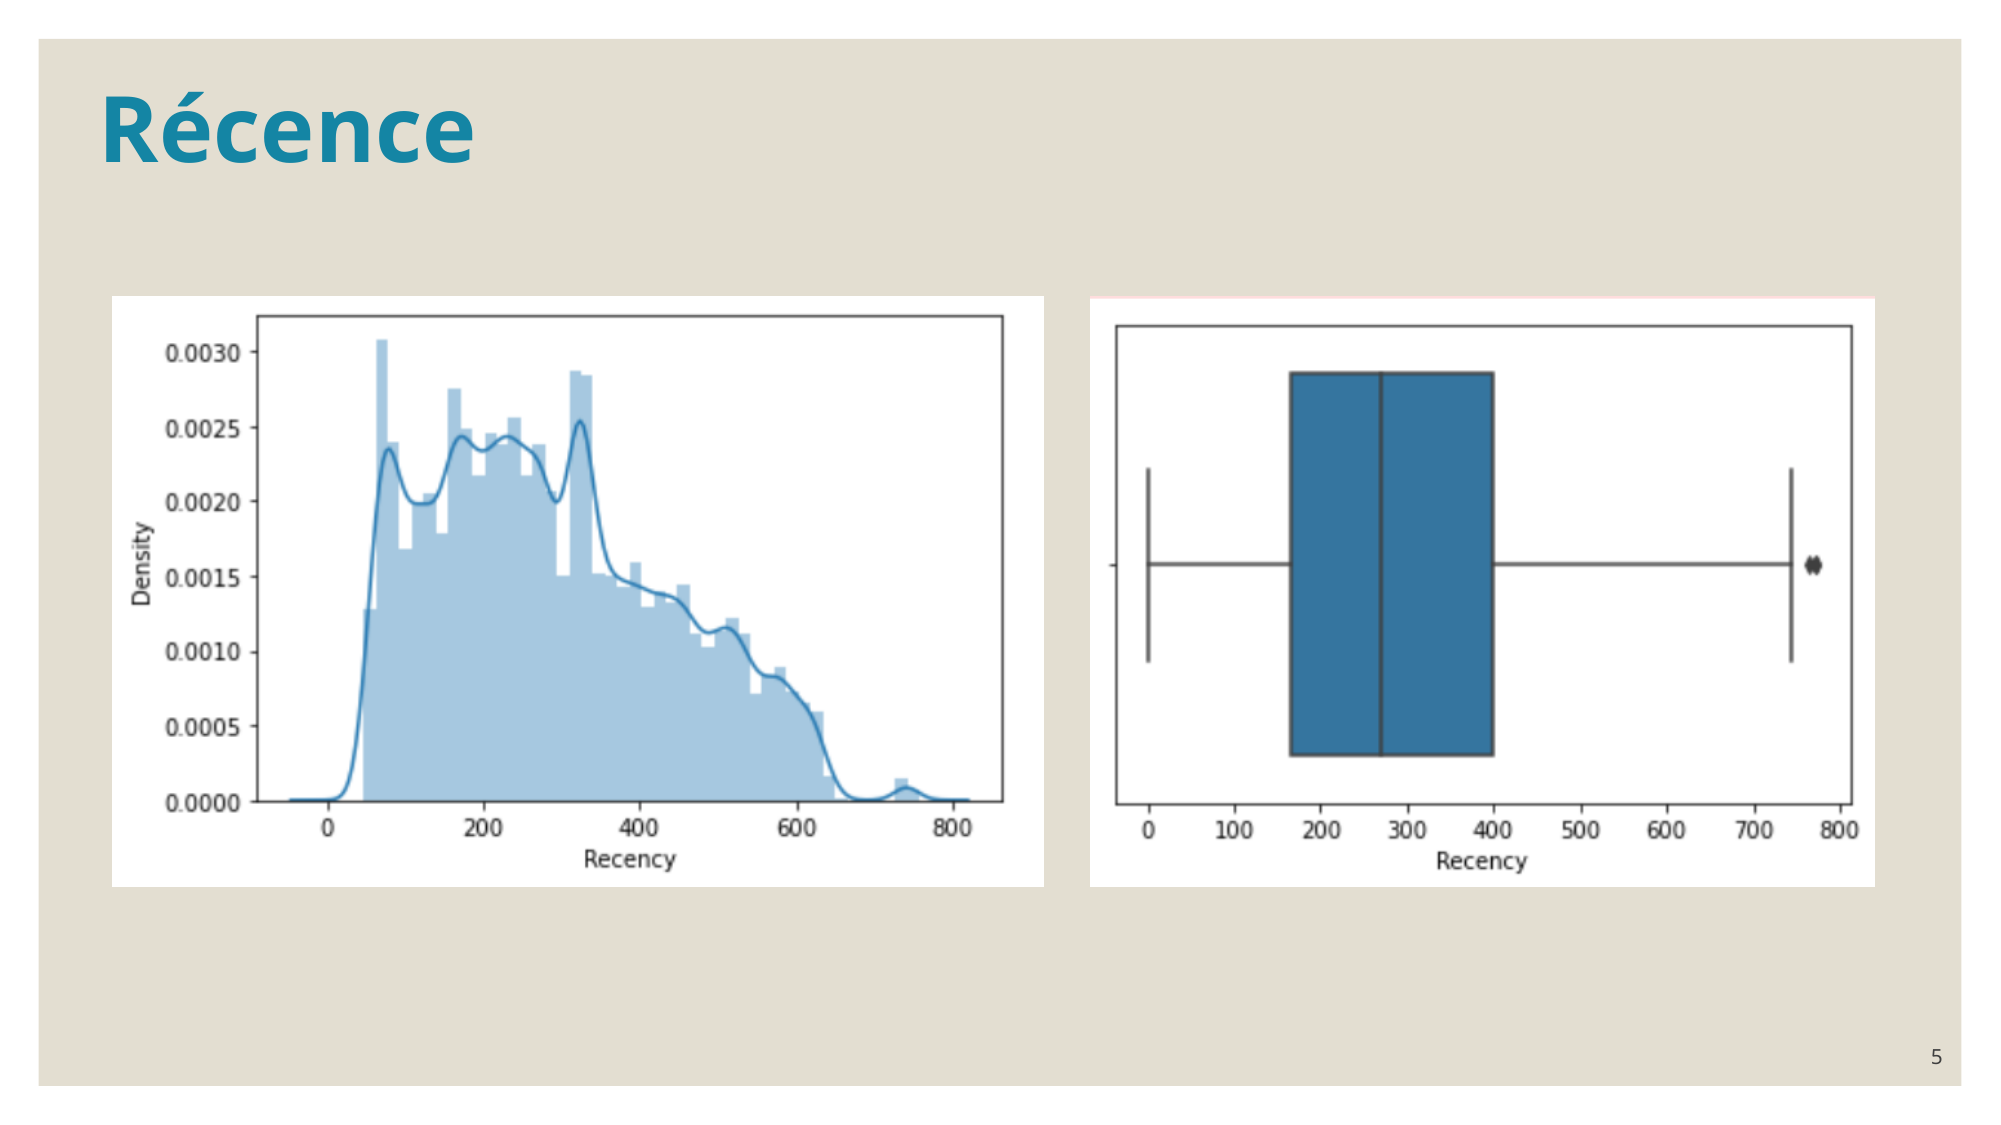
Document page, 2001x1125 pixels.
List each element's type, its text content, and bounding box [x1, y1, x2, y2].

slide_number 5 [1717, 1034, 1958, 1080]
picture [1090, 296, 1875, 887]
text_box Récence [84, 63, 1782, 227]
picture [112, 296, 1044, 887]
